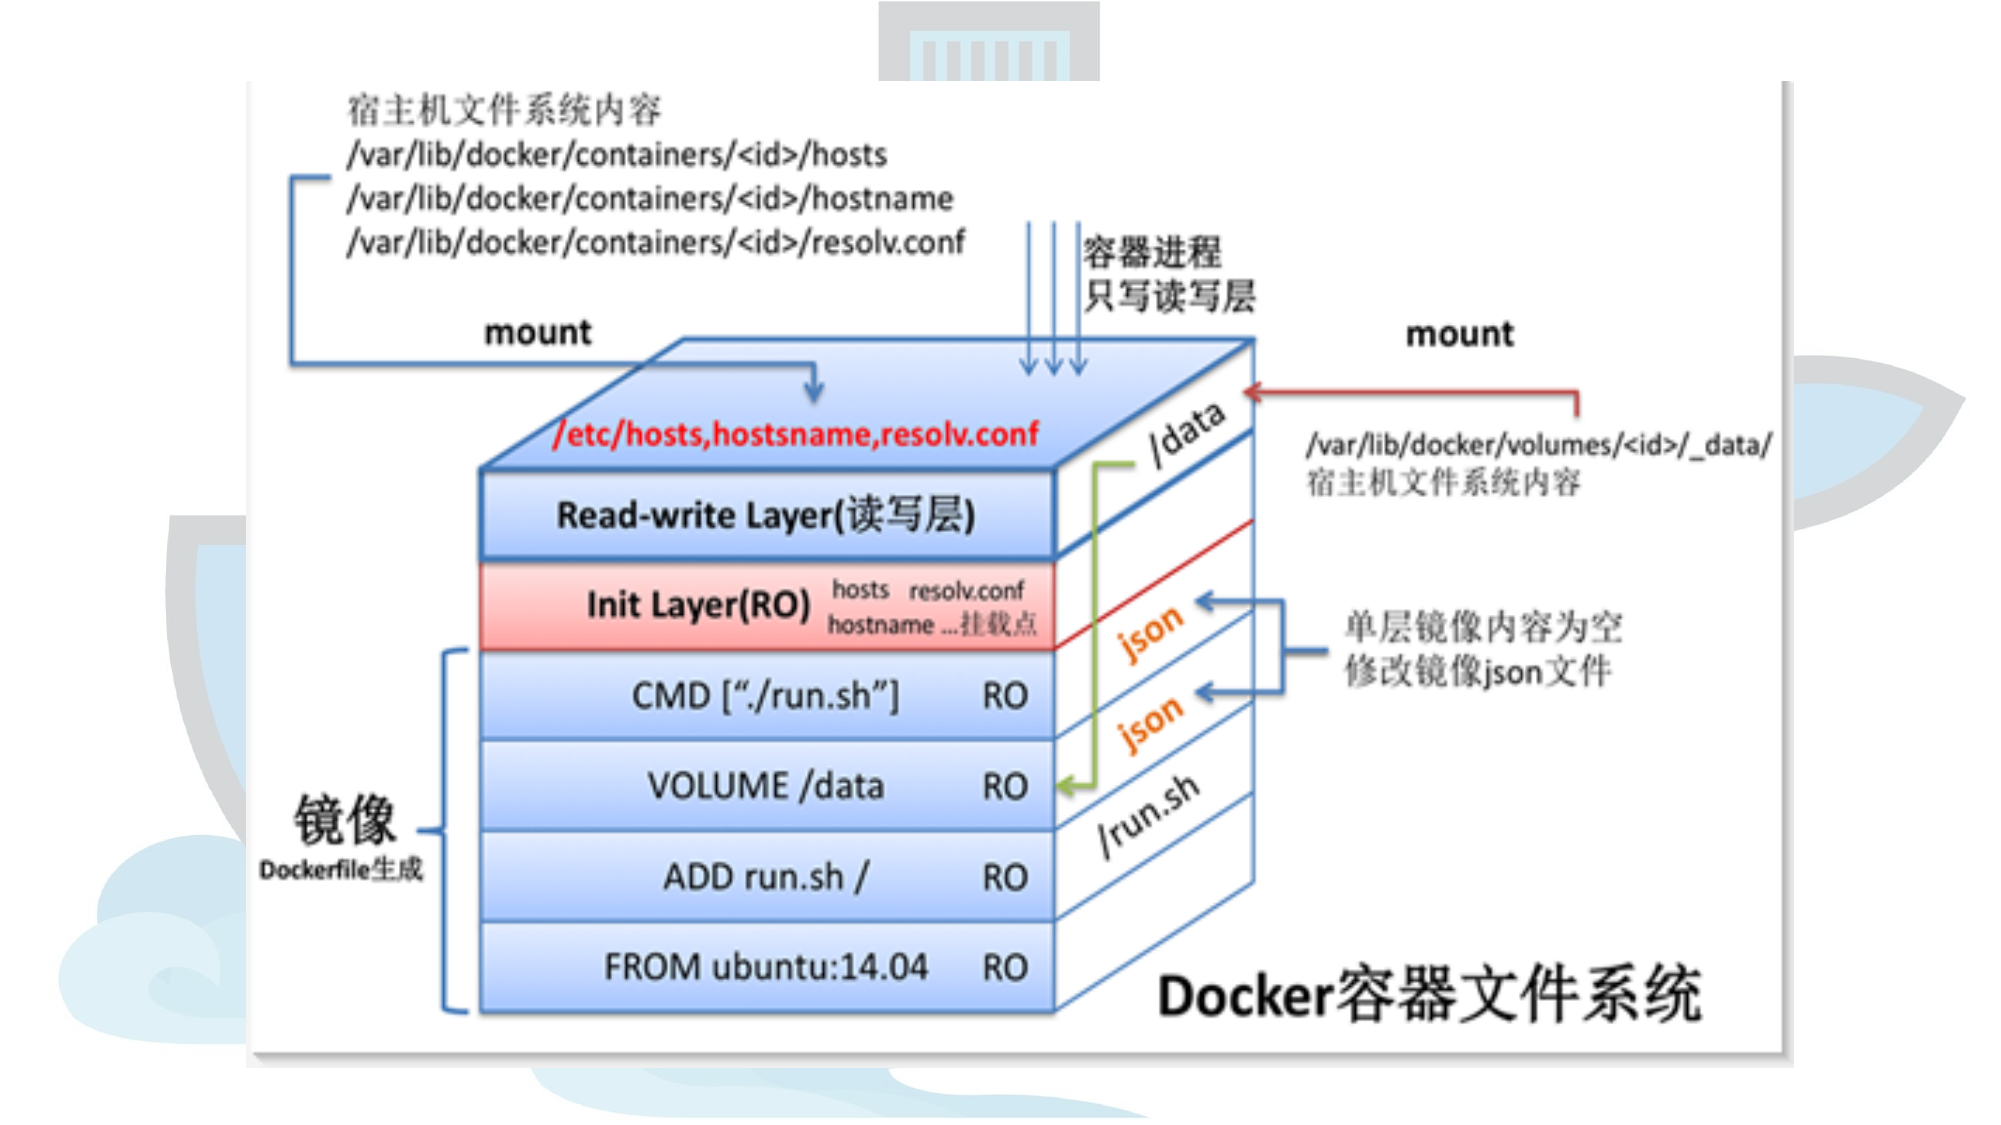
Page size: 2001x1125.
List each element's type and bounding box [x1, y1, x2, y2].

picture [246, 81, 1794, 1068]
